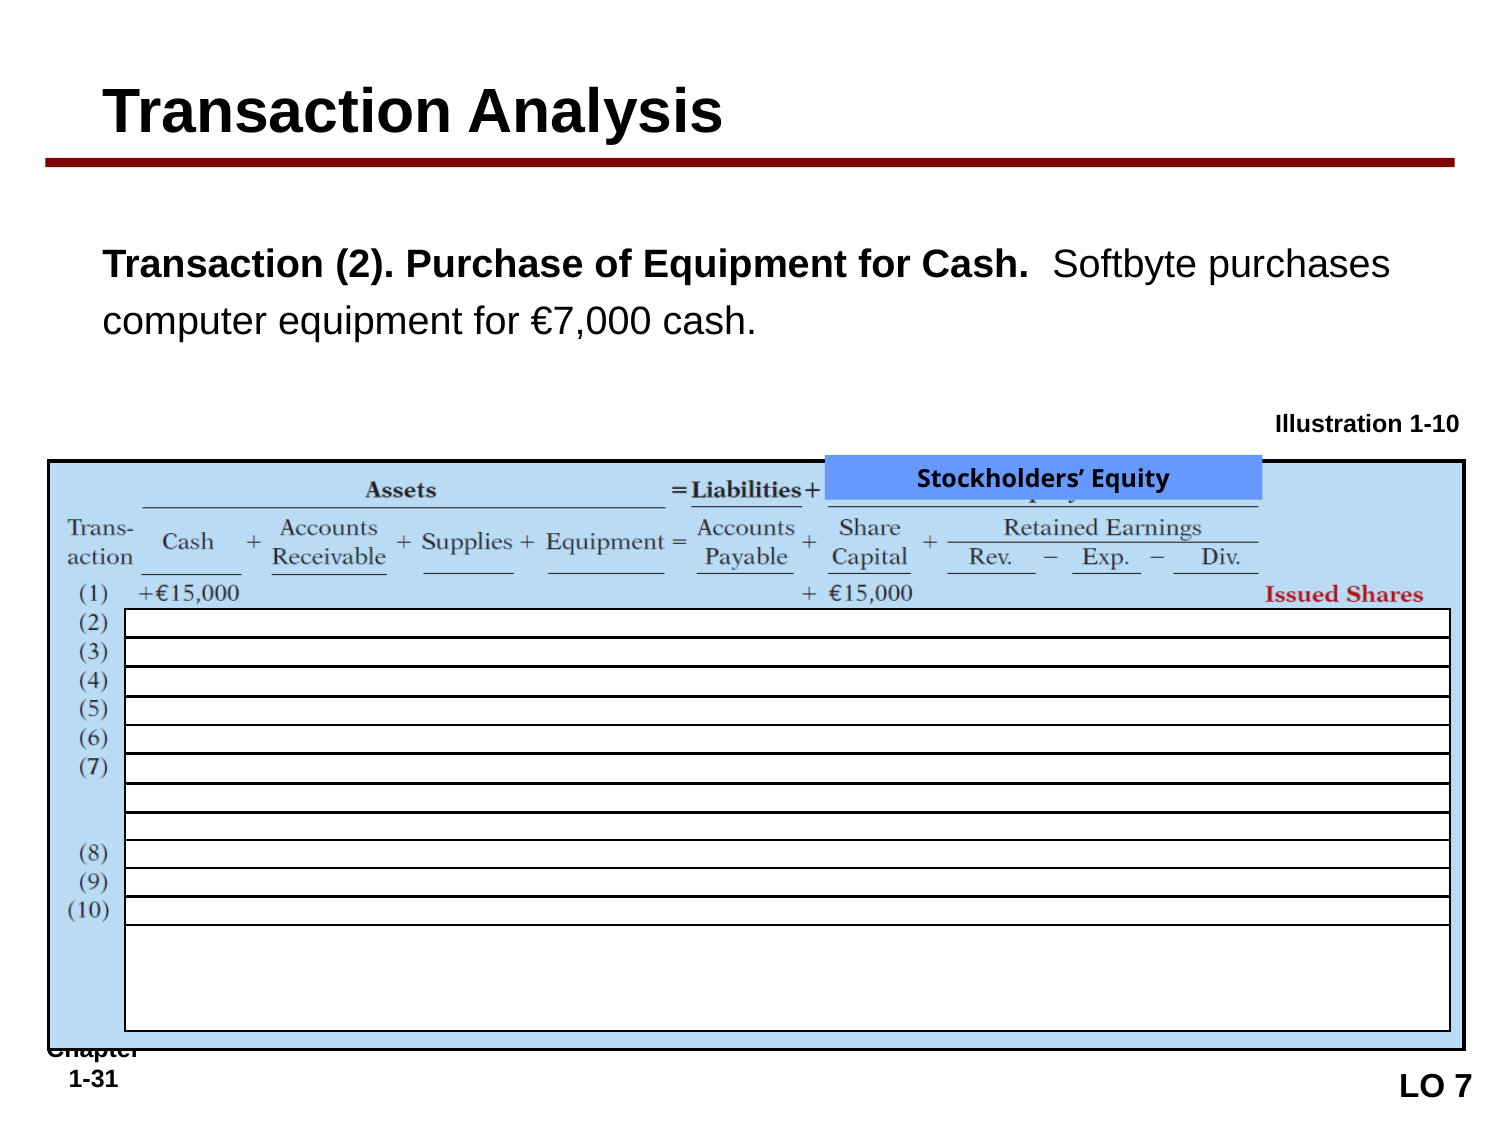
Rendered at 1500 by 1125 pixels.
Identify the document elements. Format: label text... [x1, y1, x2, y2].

text_box LO 7 [1362, 1057, 1488, 1112]
text_box Transaction Analysis [87, 62, 1413, 155]
picture [49, 462, 1463, 1048]
text_box Illustration 1-10 [1210, 399, 1475, 445]
text_box Transaction (2). Purchase of Equipment for Cash. Softbyte purchases computer equipment for €7,000 cash. [87, 221, 1438, 350]
text_box Stockholders’ Equity [824, 454, 1263, 460]
